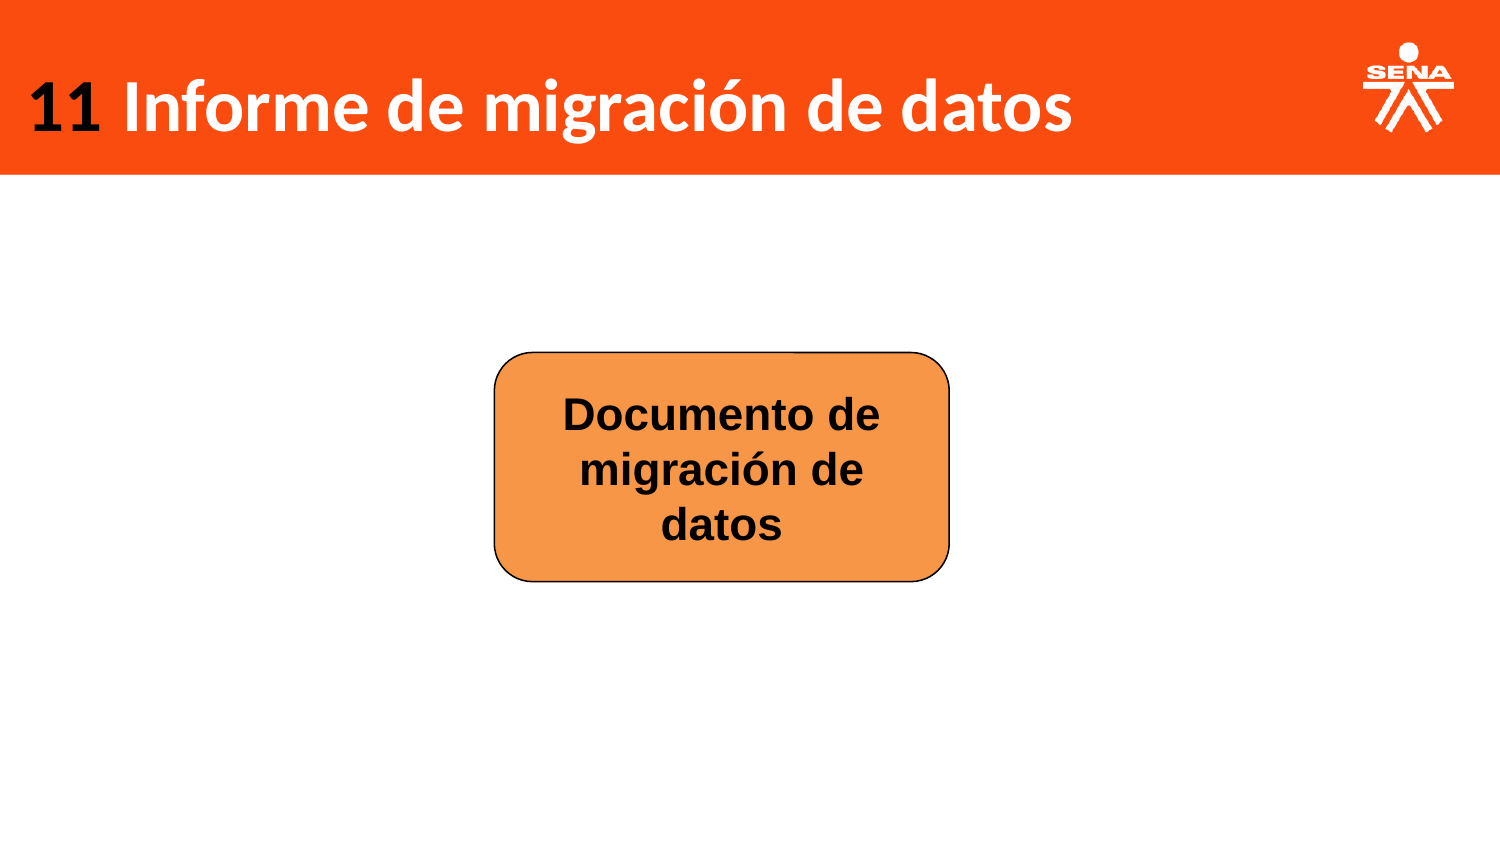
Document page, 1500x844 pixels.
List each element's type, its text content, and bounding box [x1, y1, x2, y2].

text_box 11 [11, 27, 504, 162]
picture [0, 0, 1500, 844]
text_box Informe de migración de datos [504, 27, 1355, 162]
text_box Documento de migración de datos [494, 352, 950, 582]
